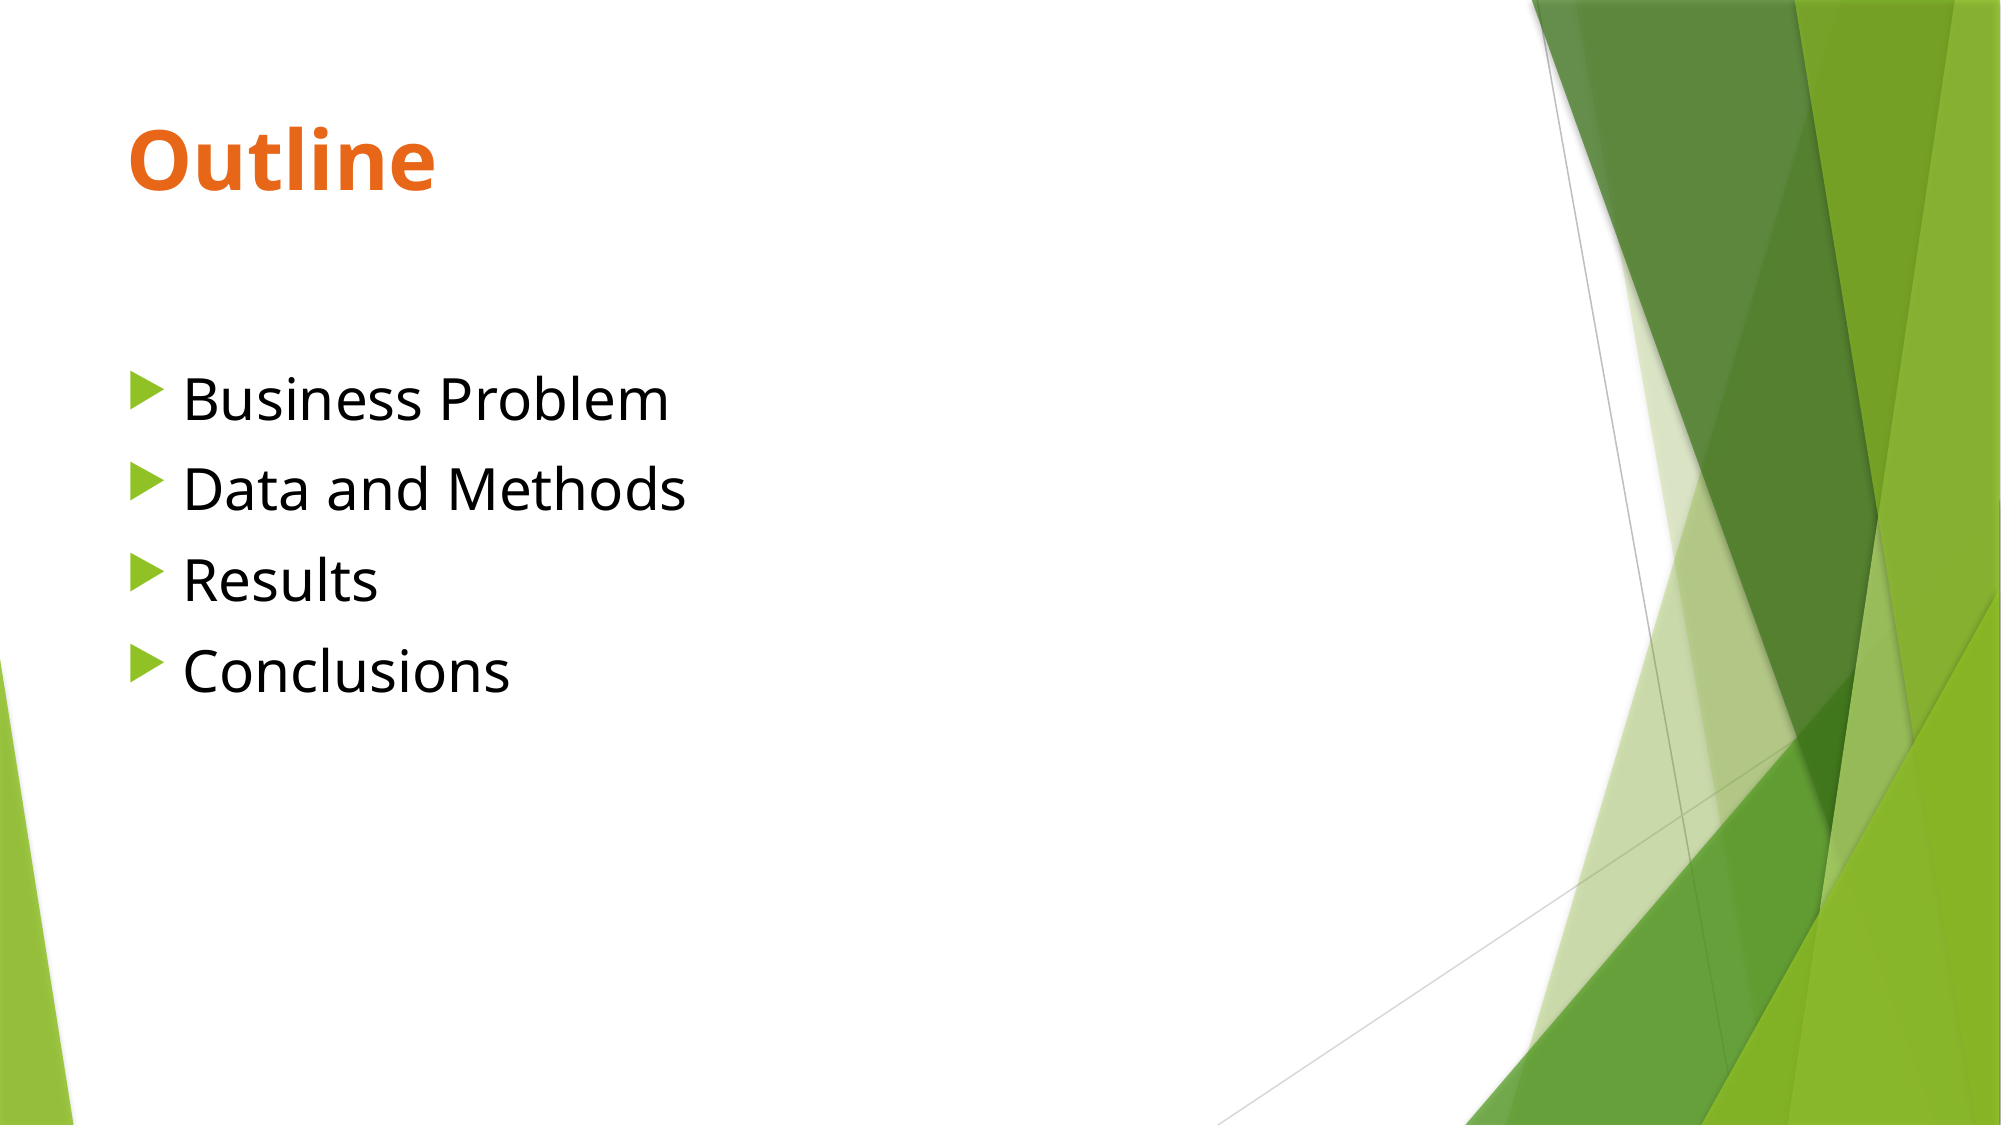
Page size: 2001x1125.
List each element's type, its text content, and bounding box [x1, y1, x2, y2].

title Outline [111, 99, 1522, 317]
list Business Problem Data and Methods Results Conclusions [111, 354, 1522, 992]
